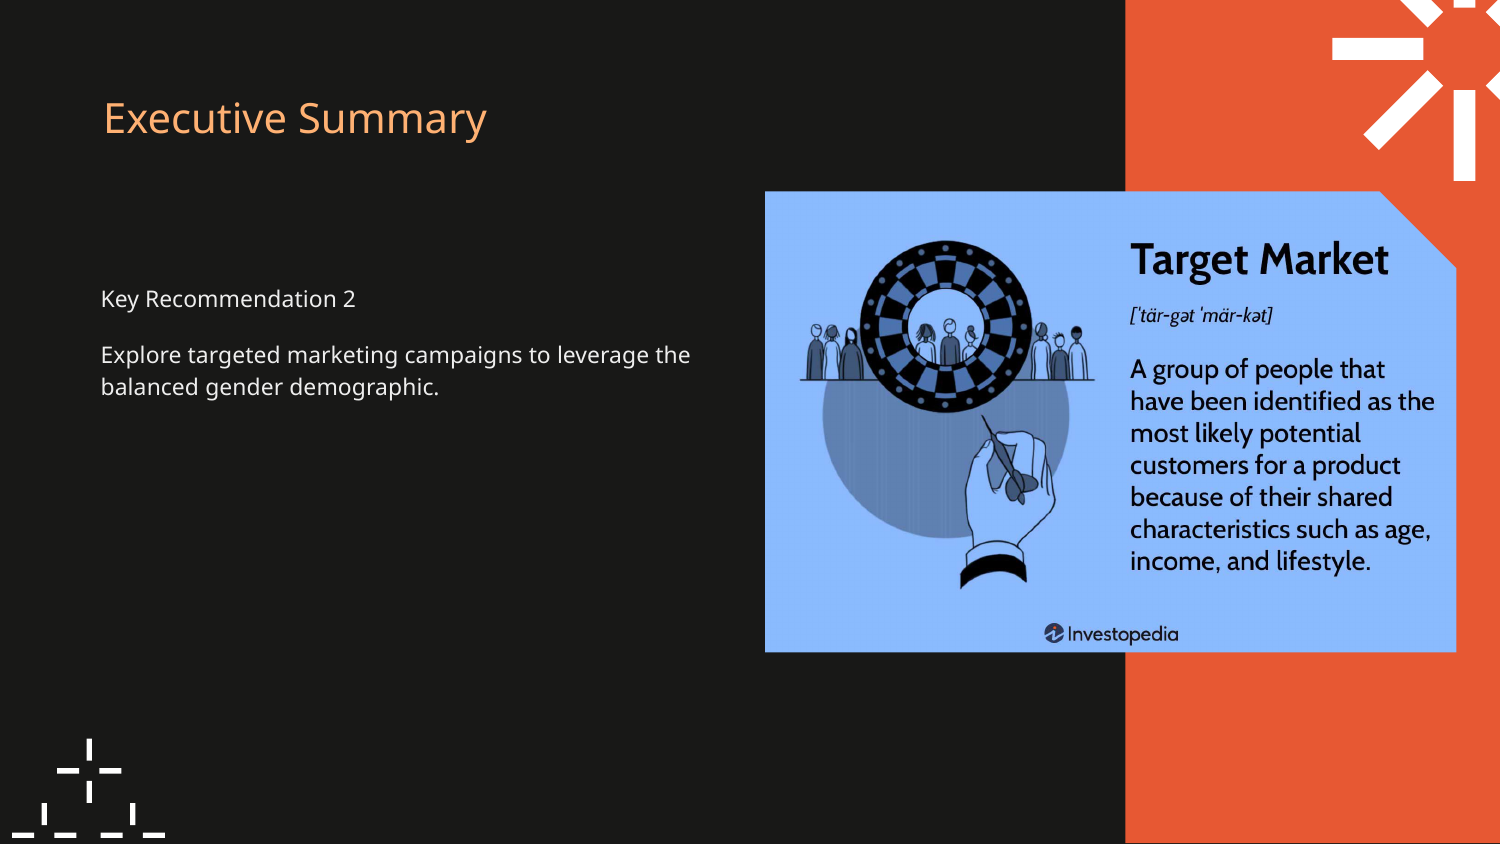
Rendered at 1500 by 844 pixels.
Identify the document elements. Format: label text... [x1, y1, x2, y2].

picture [764, 191, 1457, 653]
list Key Recommendation 2 Explore targeted marketing campaigns to leverage the balanced gender demographic. [100, 280, 714, 654]
title Executive Summary [103, 92, 717, 168]
